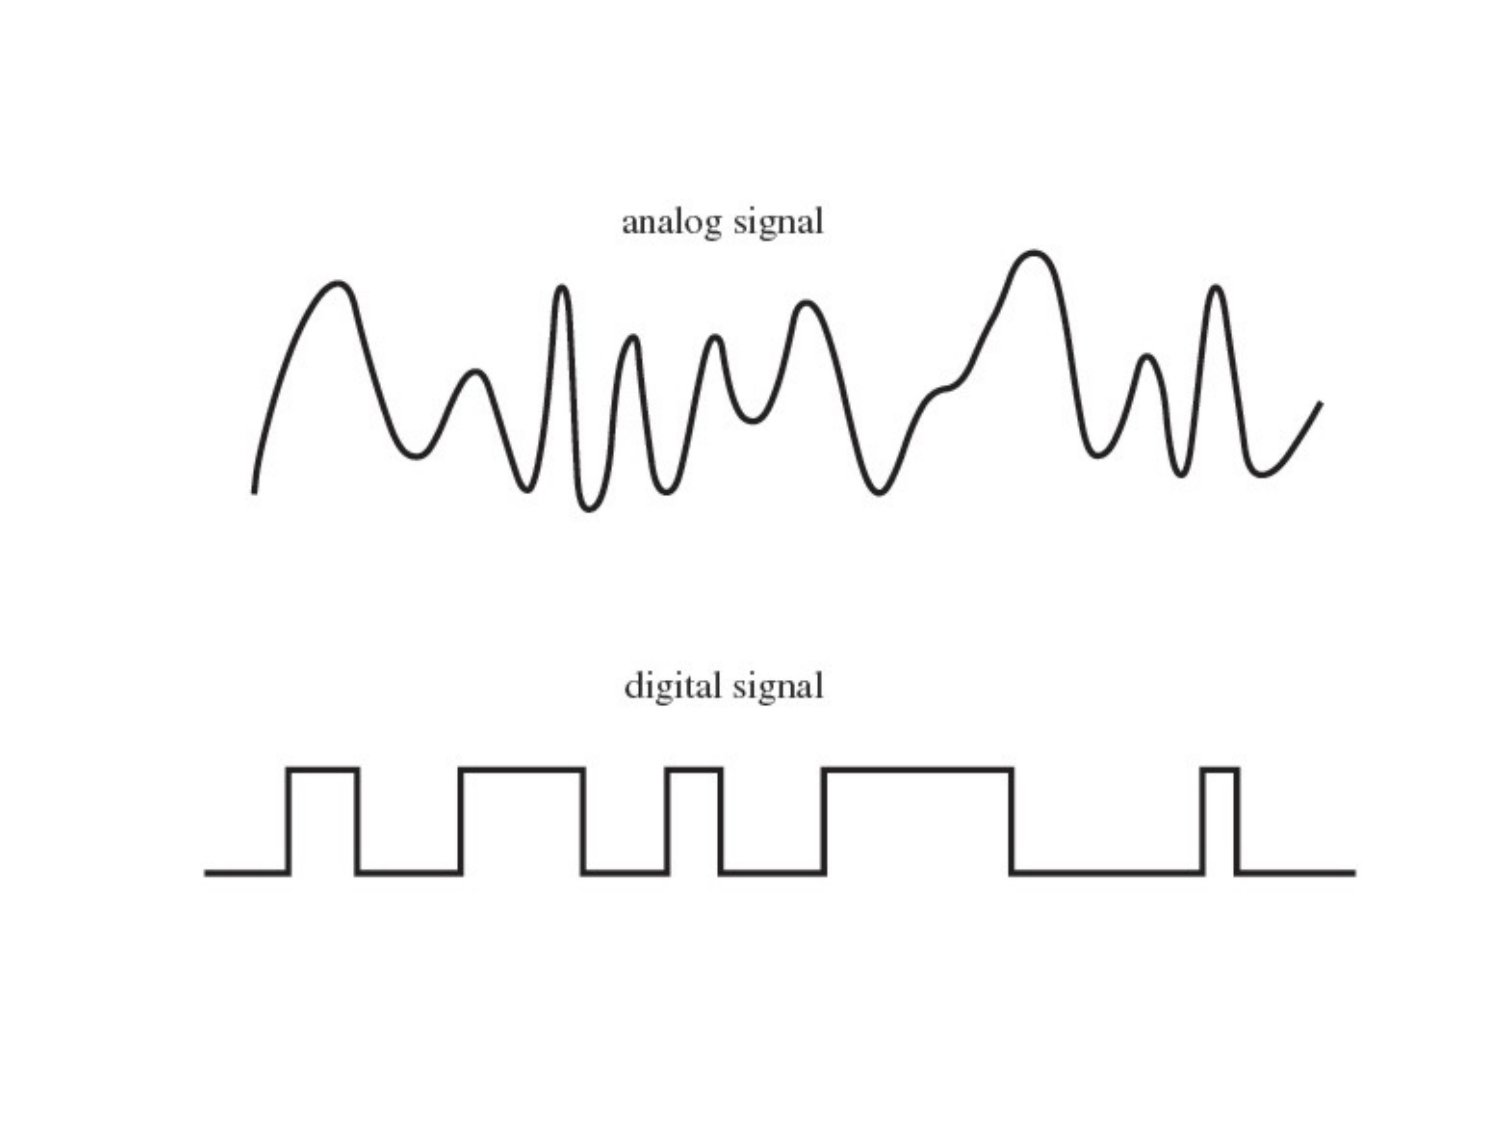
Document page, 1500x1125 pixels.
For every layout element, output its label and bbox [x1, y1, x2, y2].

picture [199, 199, 1363, 894]
